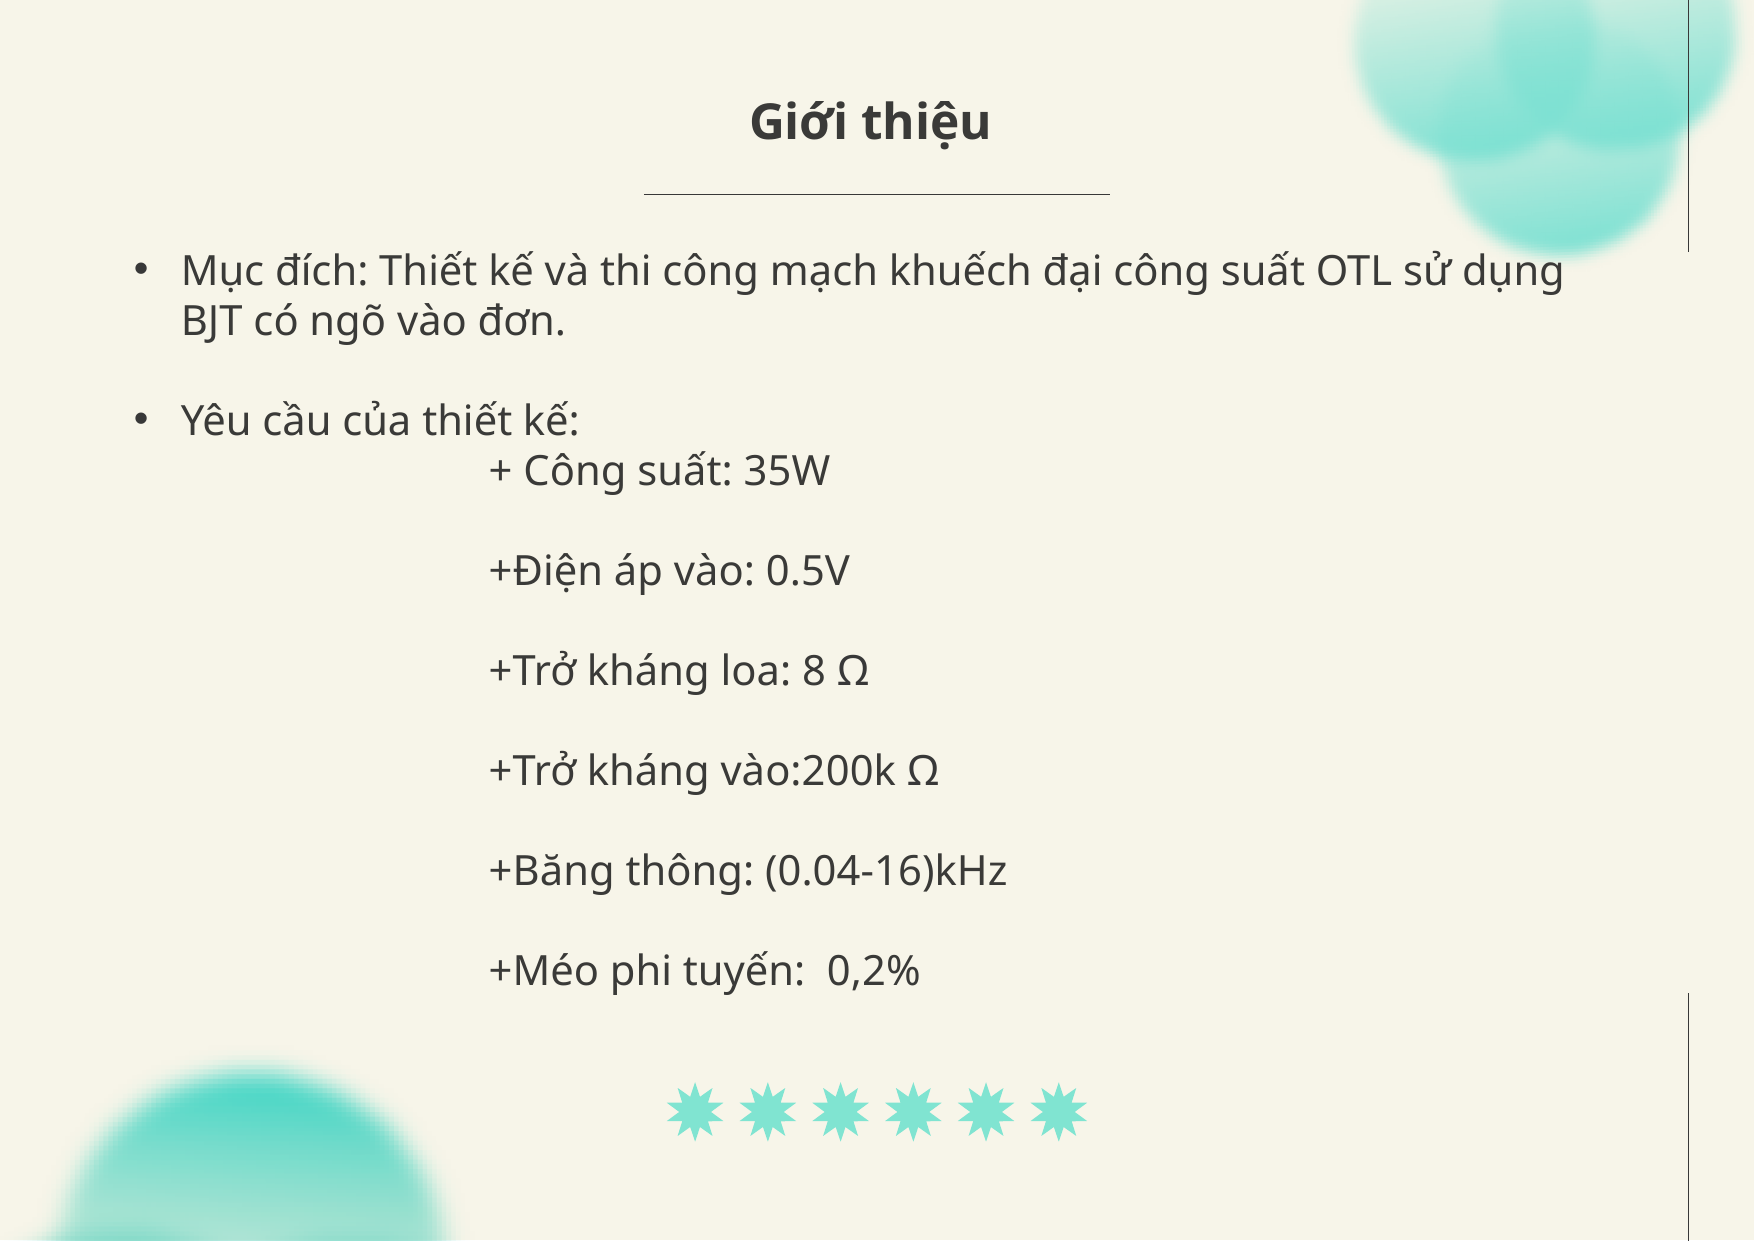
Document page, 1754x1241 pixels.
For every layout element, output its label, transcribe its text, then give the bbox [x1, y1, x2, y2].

picture [0, 1045, 570, 1241]
picture [1336, 0, 1754, 274]
title Giới thiệu [118, 75, 1635, 165]
list Mục đích: Thiết kế và thi công mạch khuếch đại công suất OTL sử dụng BJT có ngõ vào đơn. Yêu cầu của thiết kế: + Công suất: 35W +Điện áp vào: 0.5V +Trở kháng loa: 8 Ω +Trở kháng vào:200k Ω +Băng thông: (0.04-16)kHz +Méo phi tuyến: 0,2% [118, 228, 1635, 1008]
